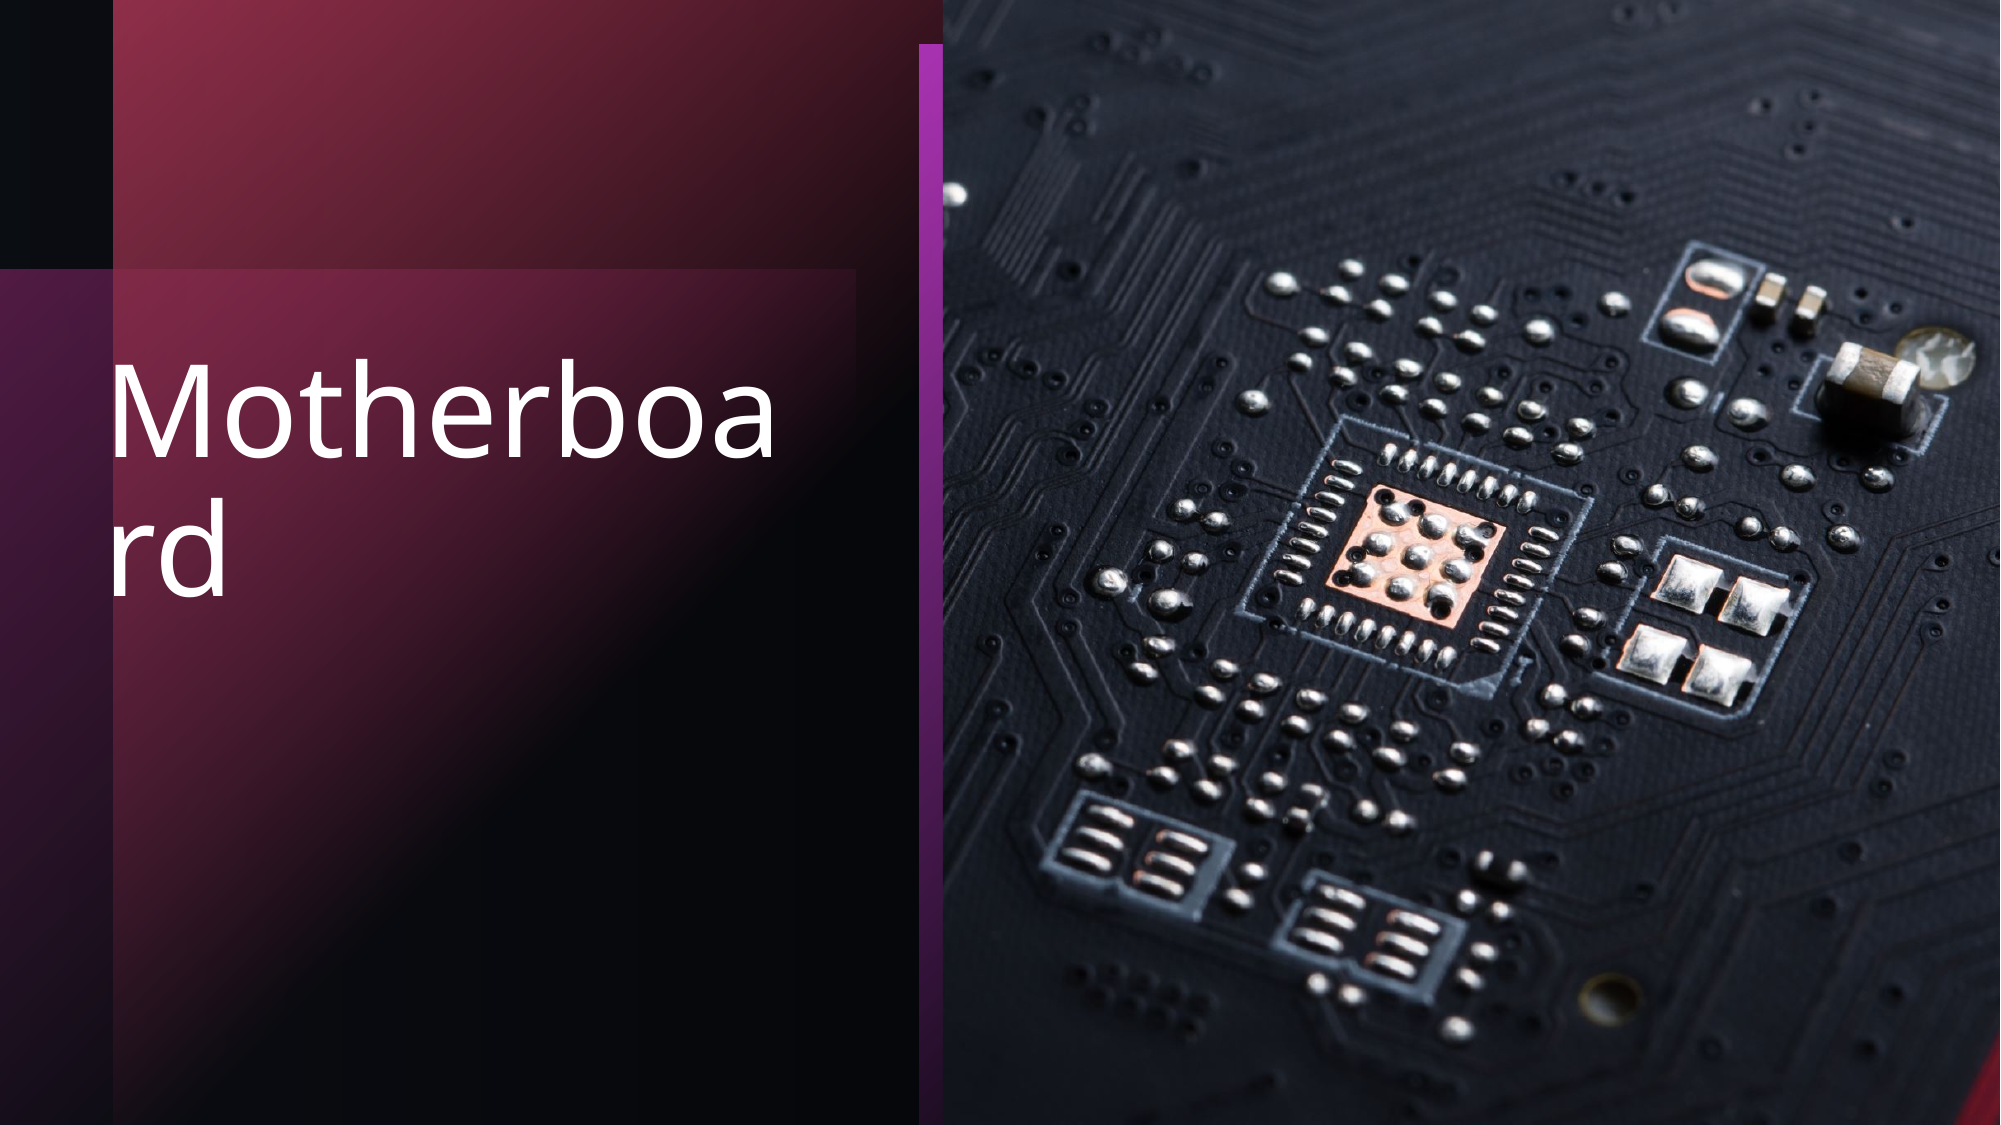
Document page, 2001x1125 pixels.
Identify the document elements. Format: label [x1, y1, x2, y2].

text_box [0, 0, 940, 1125]
picture [942, 0, 2000, 1125]
